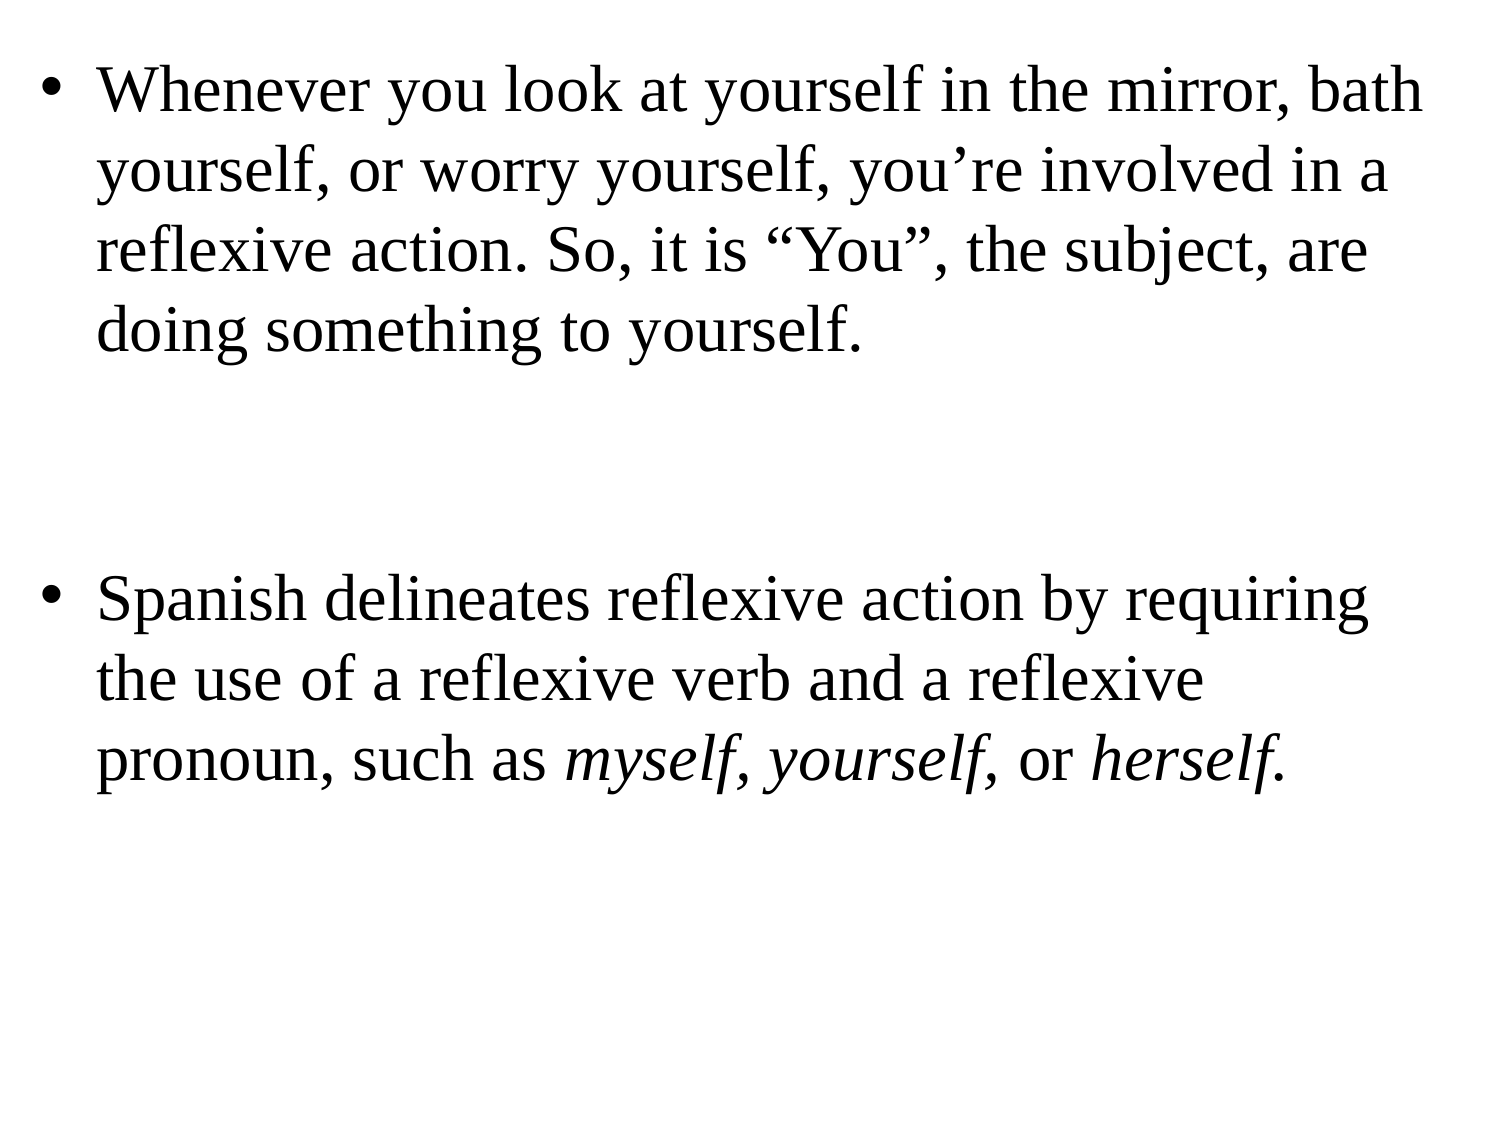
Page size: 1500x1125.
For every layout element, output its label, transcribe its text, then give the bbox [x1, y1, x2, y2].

list Whenever you look at yourself in the mirror, bath yourself, or worry yourself, you’re involved in a reflexive action. So, it is “You”, the subject, are doing something to yourself. Spanish delineates reflexive action by requiring the use of a reflexive verb and a reflexive pronoun, such as myself, yourself, or herself. [24, 37, 1475, 1100]
